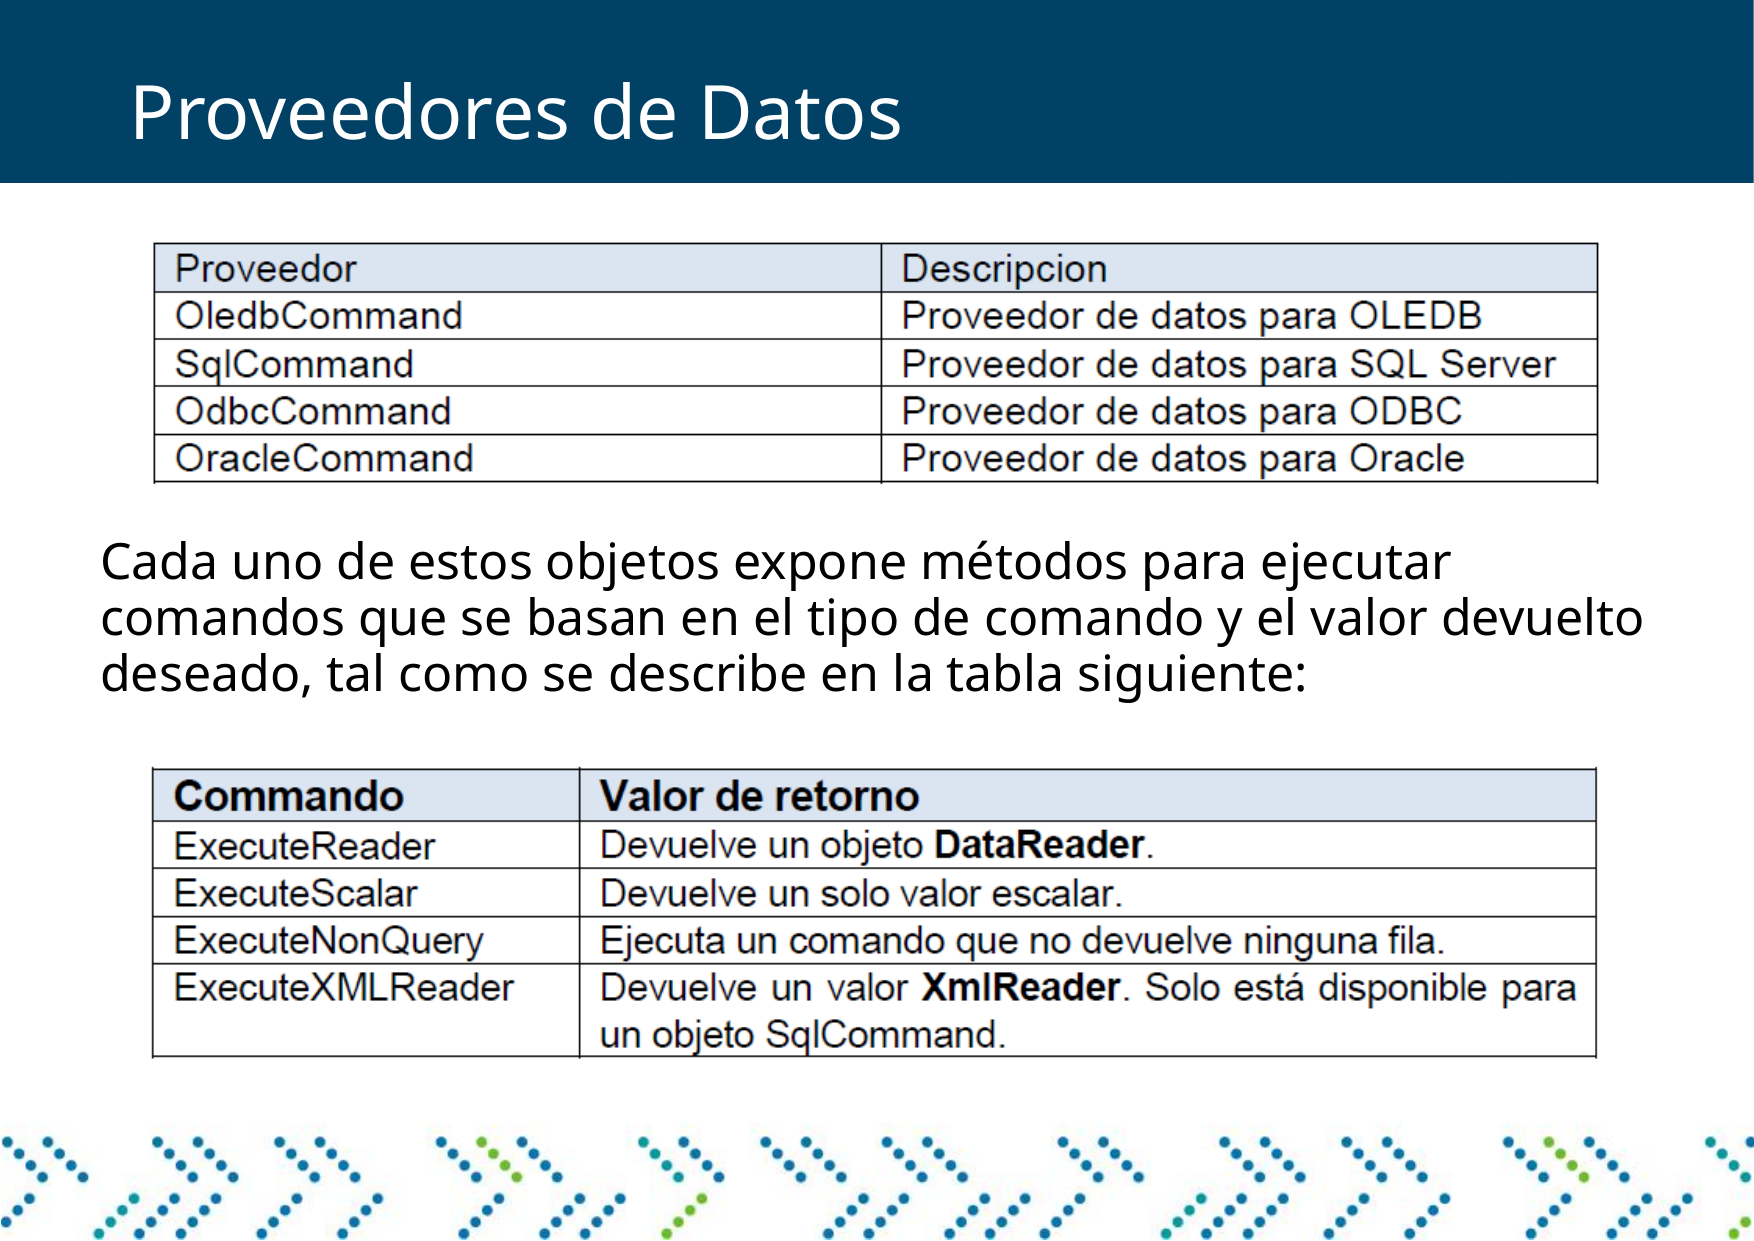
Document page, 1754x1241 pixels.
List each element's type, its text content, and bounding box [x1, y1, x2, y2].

text_box Proveedores de Datos [115, 64, 1675, 164]
picture [0, 0, 1754, 1240]
text_box Cada uno de estos objetos expone métodos para ejecutar comandos que se basan en el tipo de comando y el valor devuelto deseado, tal como se describe en la tabla siguiente: [85, 527, 1675, 710]
